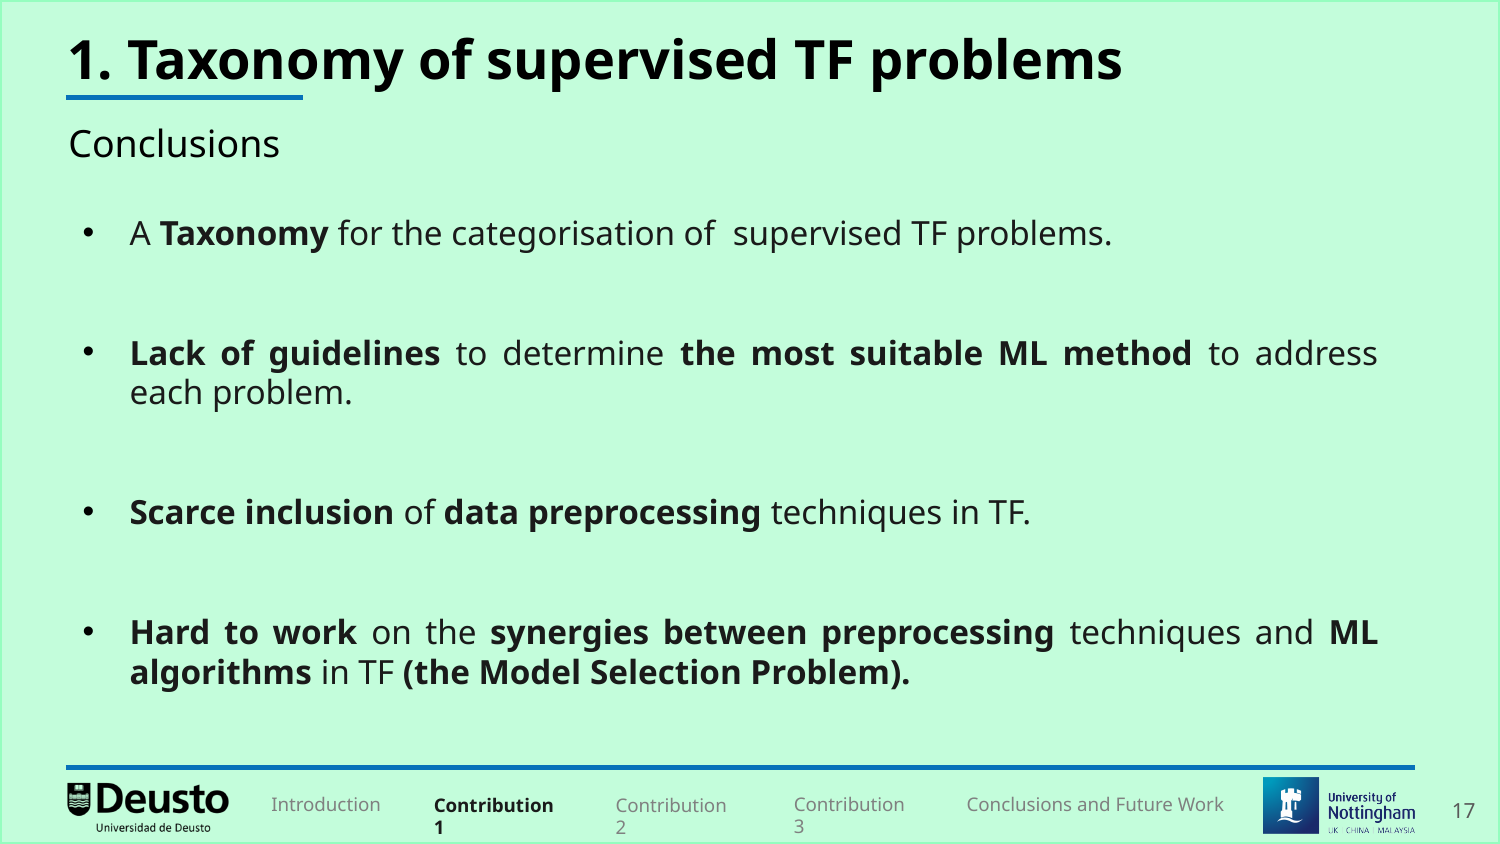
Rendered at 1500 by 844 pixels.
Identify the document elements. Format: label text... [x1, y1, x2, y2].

picture [65, 778, 231, 834]
text_box A Taxonomy for the categorisation of supervised TF problems. Lack of guidelines to determine the most suitable ML method to address each problem. Scarce inclusion of data preprocessing techniques in TF. Hard to work on the synergies between preprocessing techniques and ML algorithms in TF (the Model Selection Problem). [67, 204, 1394, 766]
picture [1262, 777, 1416, 835]
text_box Contribution 1 [419, 786, 584, 844]
text_box [0, 0, 1500, 844]
picture [1262, 777, 1274, 785]
slide_number 17 [1400, 779, 1491, 844]
text_box 1. Taxonomy of supervised TF problems [52, 9, 1491, 98]
text_box Conclusions [53, 112, 1392, 173]
text_box Introduction [256, 785, 408, 823]
text_box Contribution 3 [779, 785, 935, 844]
text_box Conclusions and Future Work [951, 785, 1250, 823]
text_box Contribution 2 [600, 786, 757, 844]
